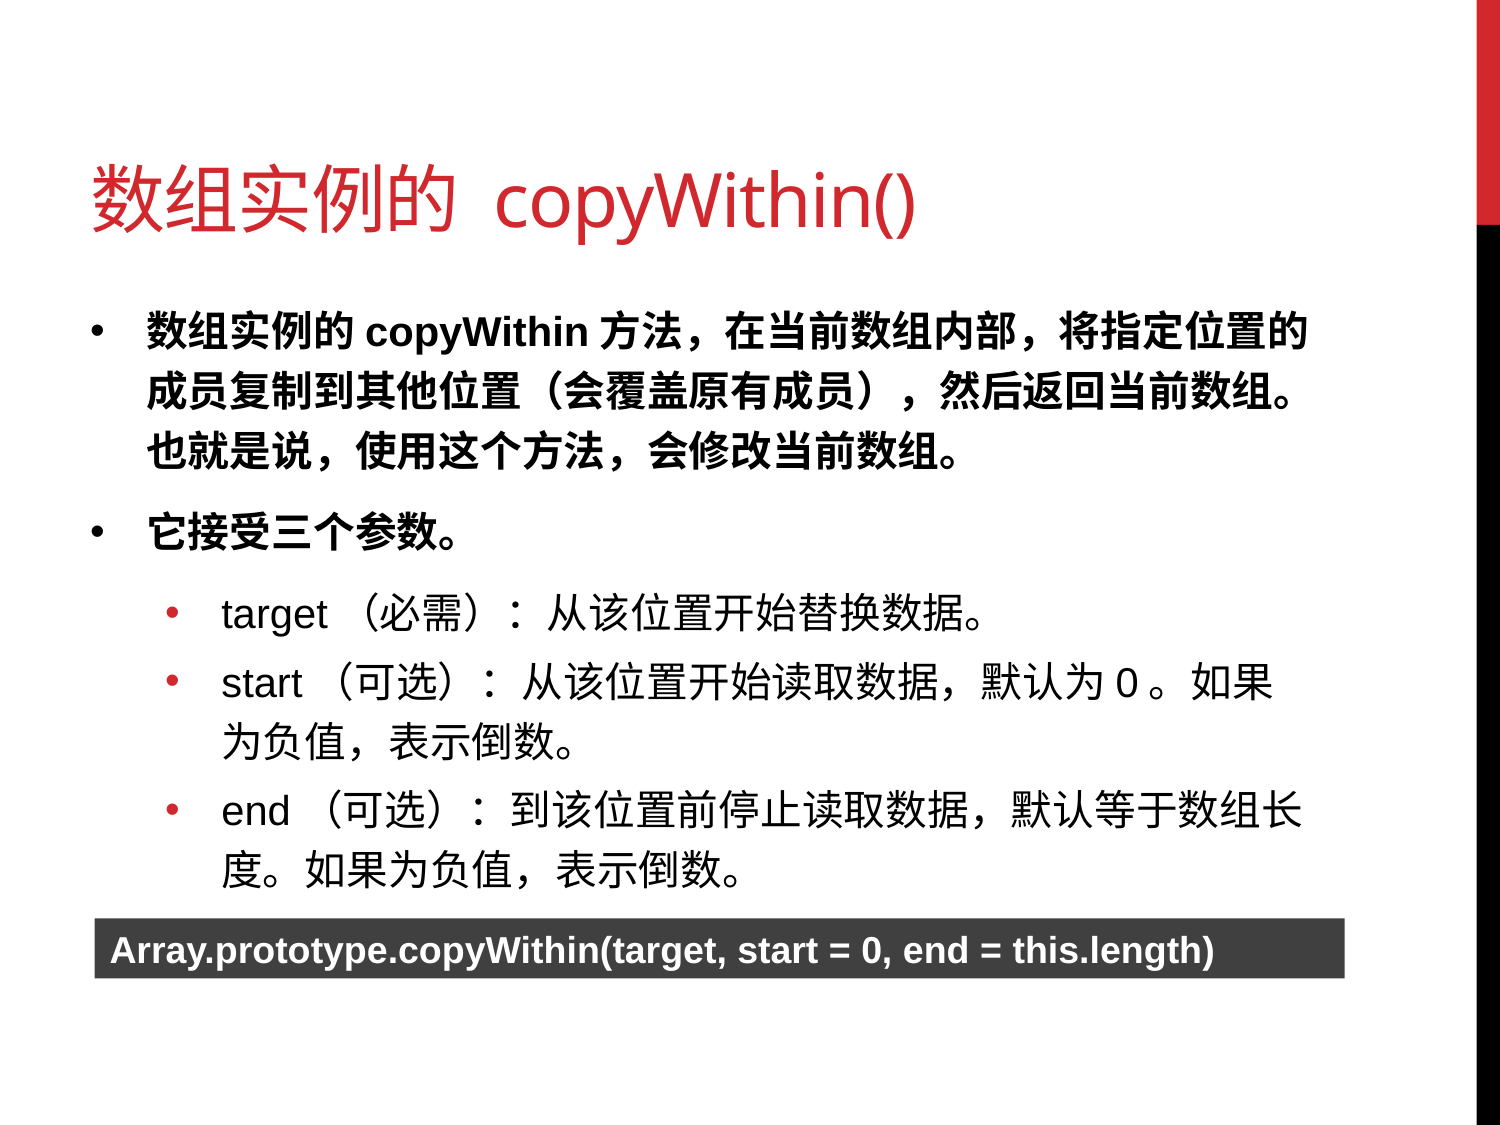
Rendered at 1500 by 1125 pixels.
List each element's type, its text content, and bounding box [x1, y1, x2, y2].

title 数组实例的 copyWithin() [75, 25, 1214, 250]
text_box Array.prototype.copyWithin(target, start = 0, end = this.length) [94, 918, 1345, 979]
list 数组实例的copyWithin方法，在当前数组内部，将指定位置的成员复制到其他位置（会覆盖原有成员），然后返回当前数组。也就是说，使用这个方法，会修改当前数组。 它接受三个参数。 target（必需）：从该位置开始替换数据。 start（可选）：从该位置开始读取数据，默认为0。如果为负值，表示倒数。 end（可选）：到该位置前停止读取数据，默认等于数组长度。如果为负值，表示倒数。 [75, 287, 1325, 1005]
